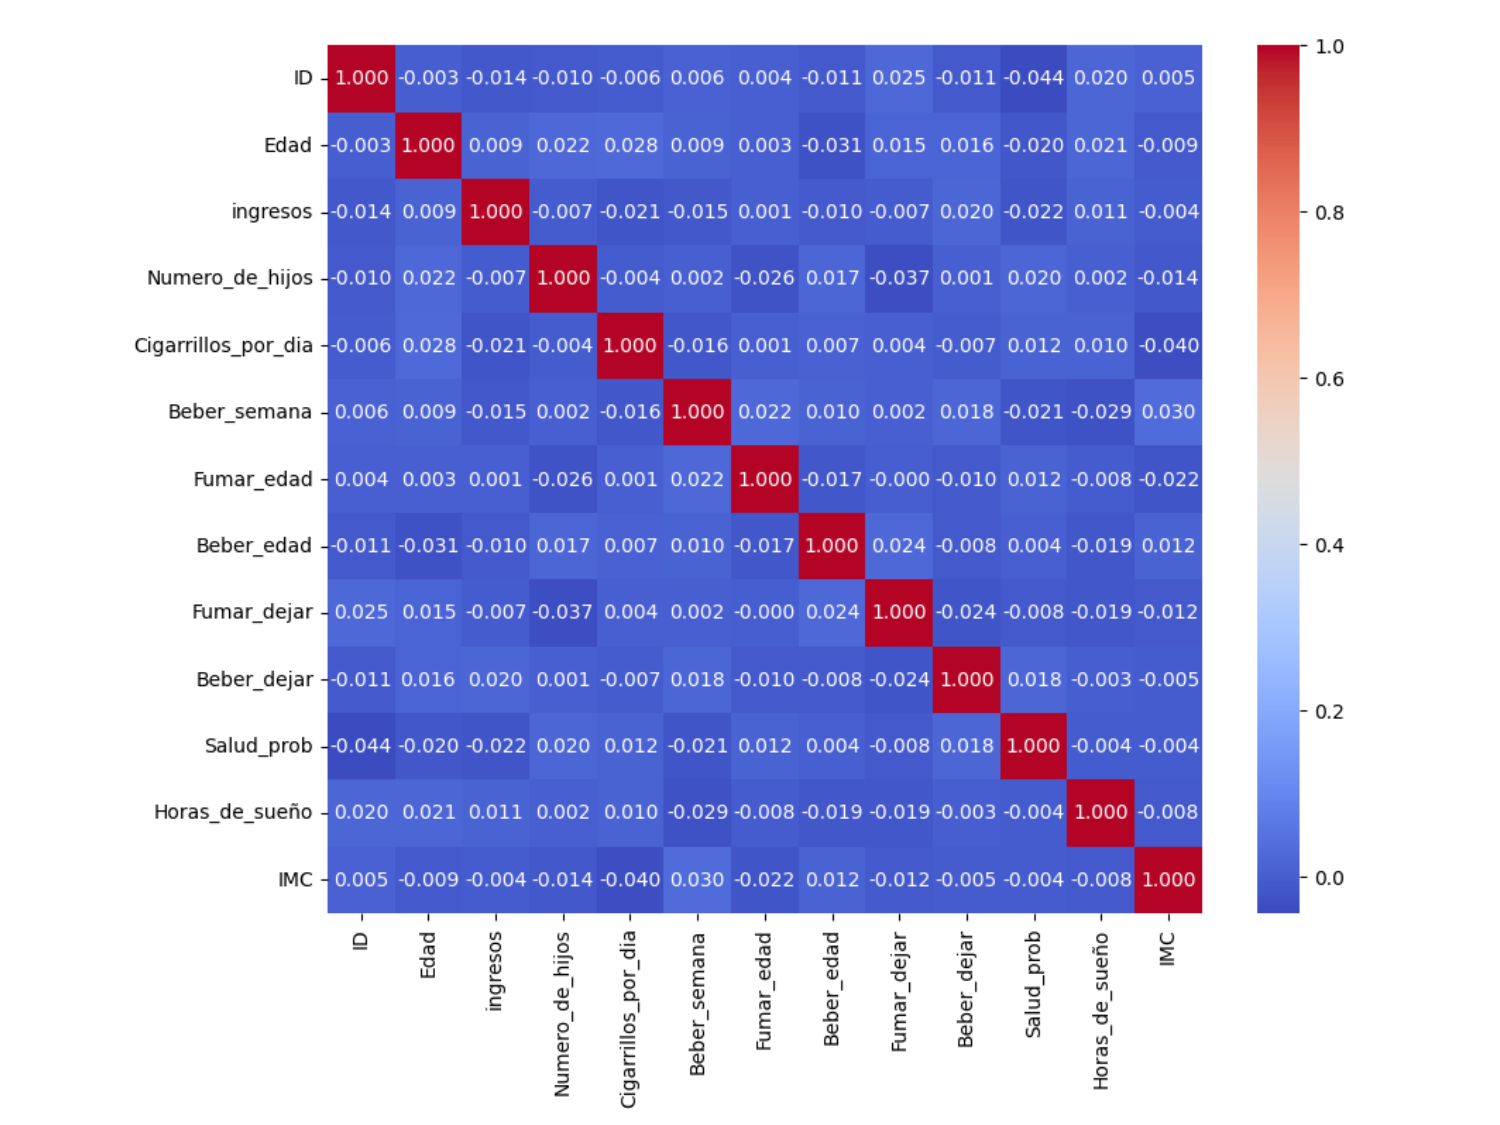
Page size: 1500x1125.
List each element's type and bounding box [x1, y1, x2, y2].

picture [119, 24, 1359, 1123]
